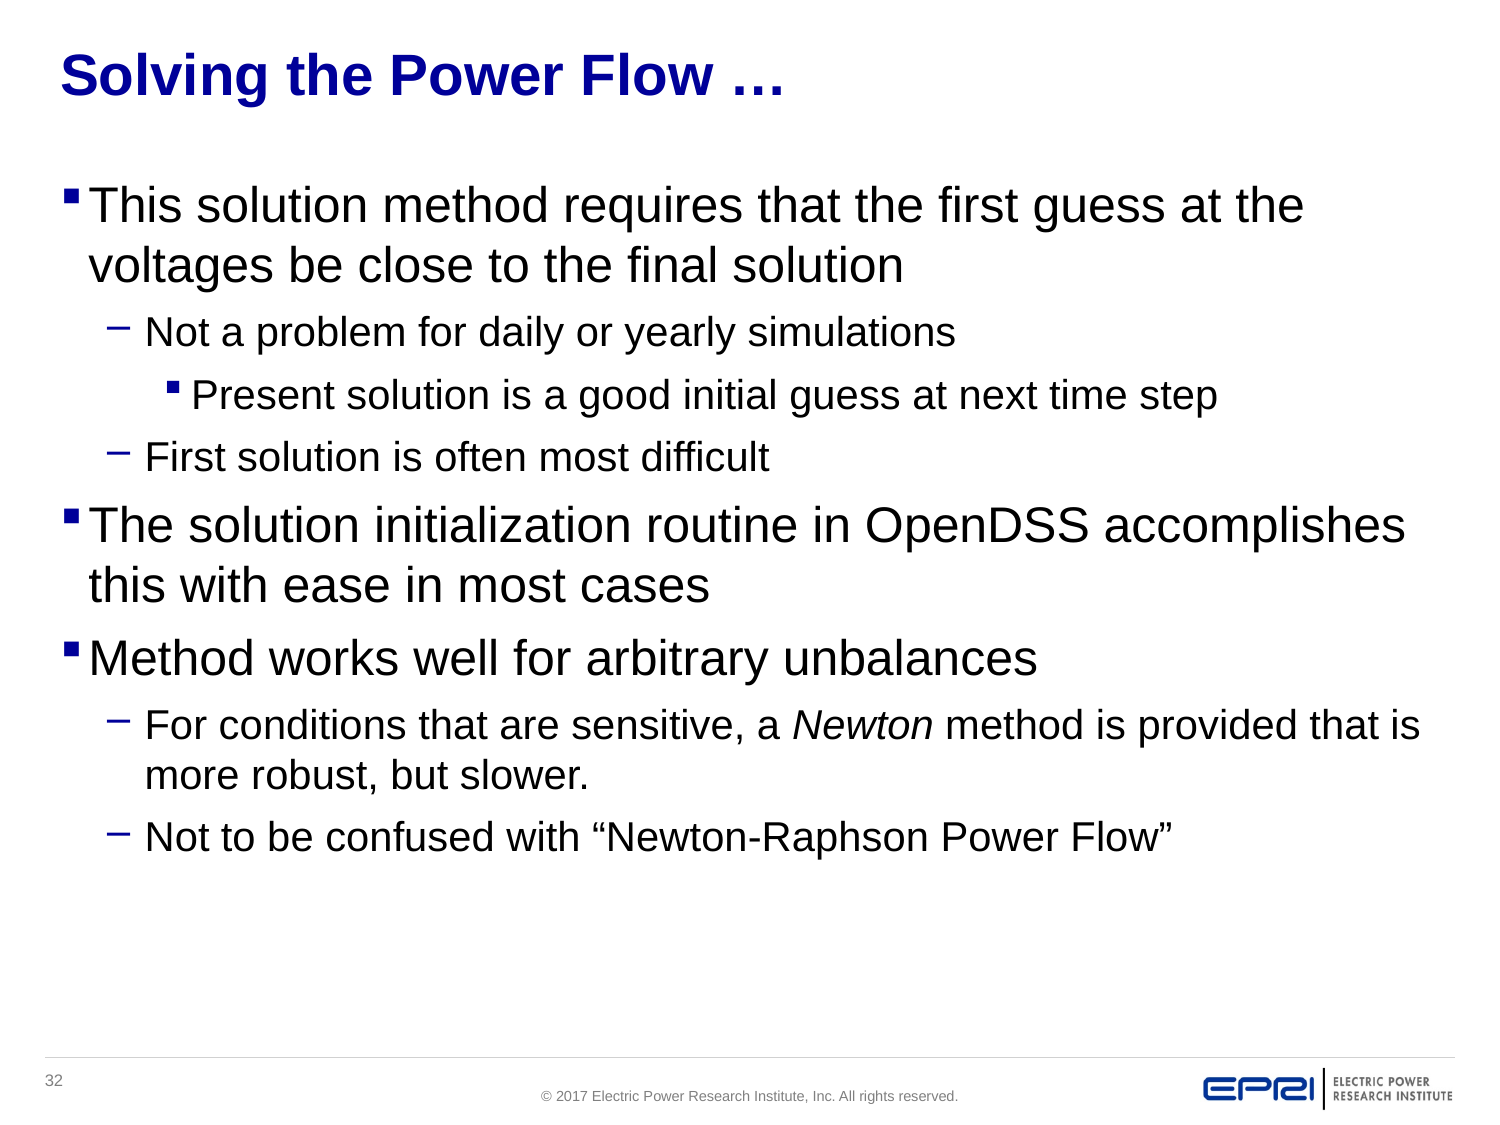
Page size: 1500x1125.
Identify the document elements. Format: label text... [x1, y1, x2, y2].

title Solving the Power Flow … [44, 29, 1456, 151]
picture [1200, 1064, 1455, 1113]
list This solution method requires that the first guess at the voltages be close to the final solution Not a problem for daily or yearly simulations Present solution is a good initial guess at next time step First solution is often most difficult The solution initialization routine in OpenDSS accomplishes this with ease in most cases Method works well for arbitrary unbalances For conditions that are sensitive, a Newton method is provided that is more robust, but slower. Not to be confused with “Newton-Raphson Power Flow” [44, 164, 1456, 1051]
